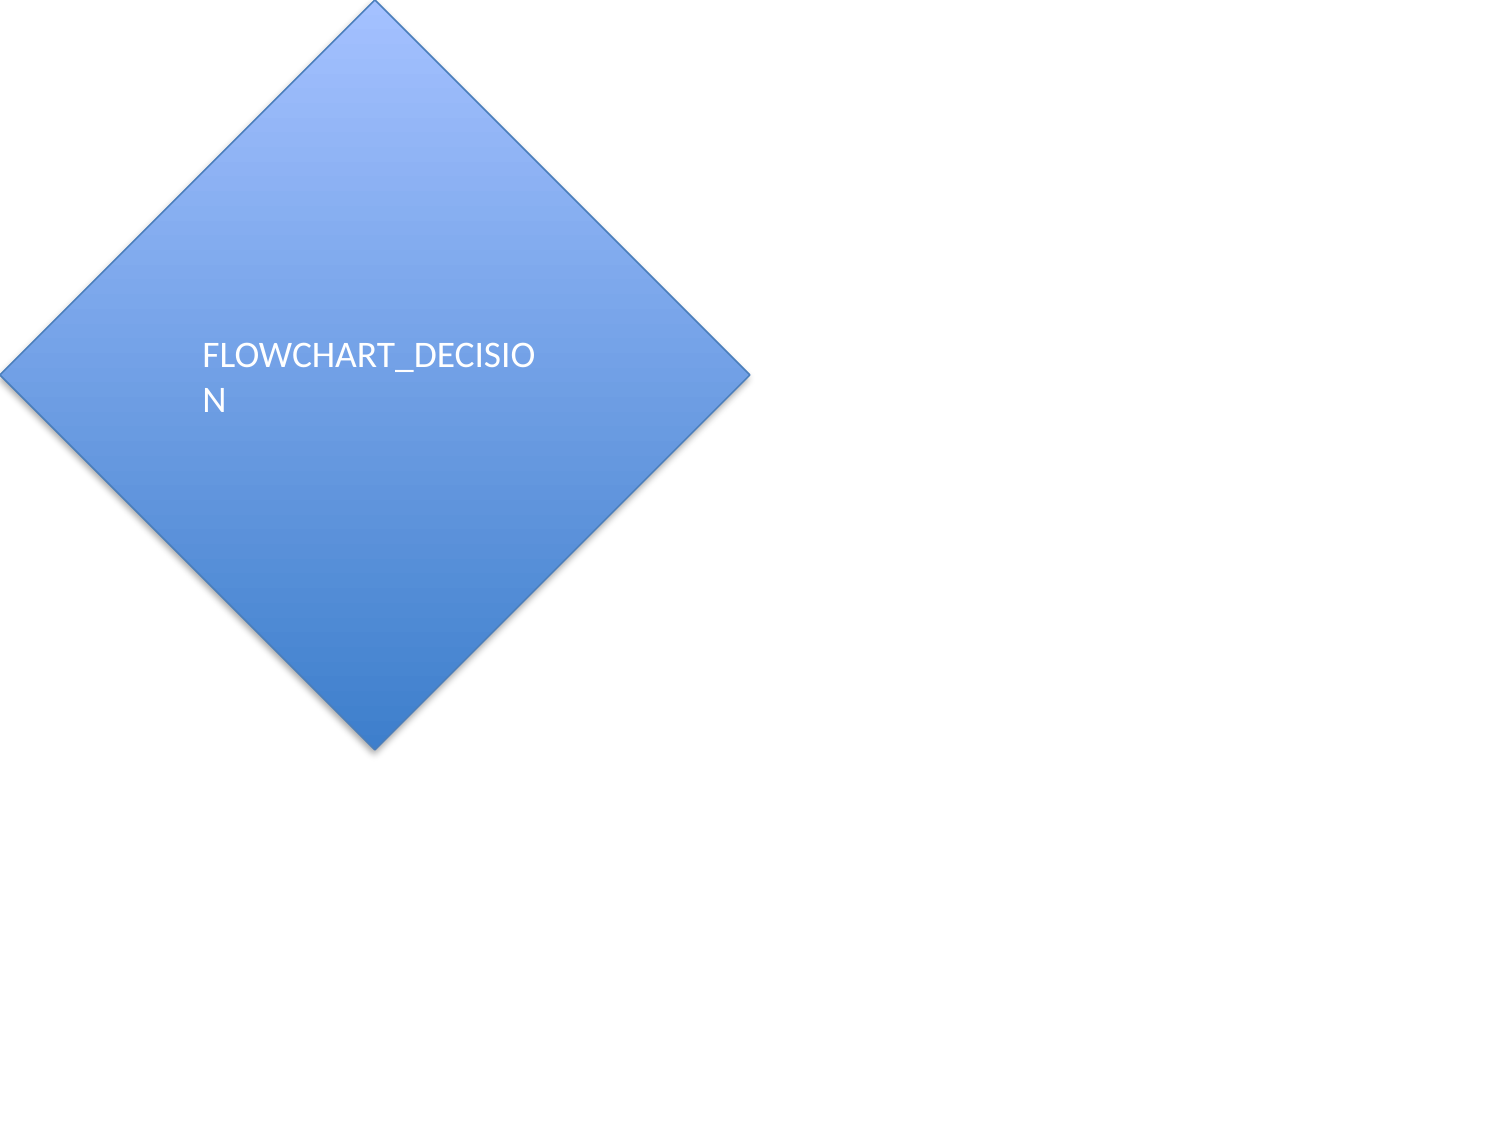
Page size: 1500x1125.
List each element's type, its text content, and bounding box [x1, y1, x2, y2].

text_box FLOWCHART_DECISION [0, 0, 751, 751]
